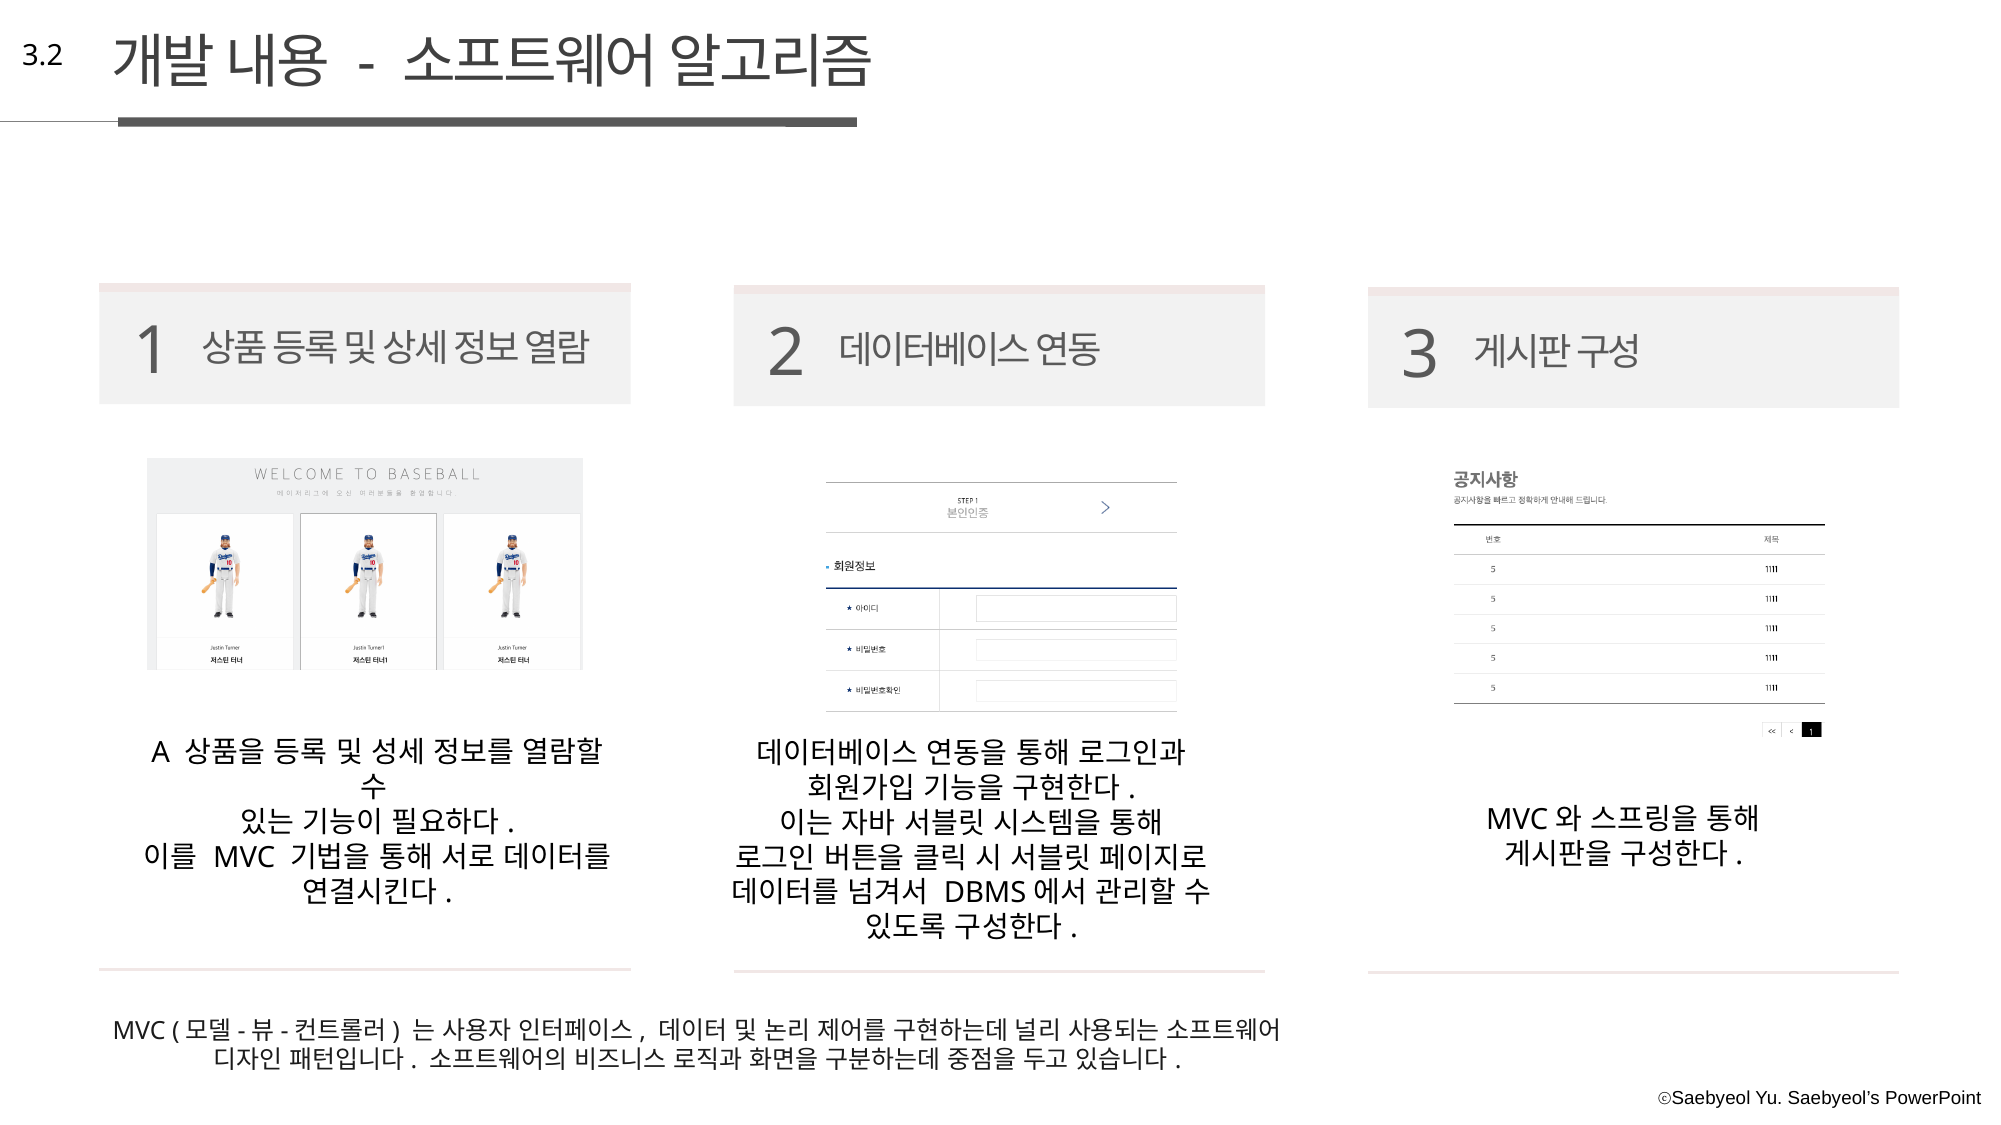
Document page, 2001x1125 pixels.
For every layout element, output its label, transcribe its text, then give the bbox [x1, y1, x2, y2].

picture [147, 458, 583, 670]
picture [823, 469, 1177, 728]
text_box 상품 등록 및 상세 정보 열람 [186, 316, 606, 377]
text_box 게시판 구성 [1458, 320, 1658, 381]
text_box [98, 285, 632, 405]
text_box 1 [118, 299, 187, 395]
text_box MVC와 스프링을 통해 게시판을 구성한다. [1366, 792, 1881, 878]
text_box 2 [752, 301, 821, 397]
text_box 3 [1387, 303, 1456, 399]
text_box [733, 290, 1266, 407]
text_box 개발 내용 - 소프트웨어 알고리즘 [96, 16, 890, 102]
text_box [1367, 292, 1900, 409]
picture [1441, 454, 1825, 737]
text_box MVC (모델-뷰-컨트롤러) 는 사용자 인터페이스, 데이터 및 논리 제어를 구현하는데 널리 사용되는 소프트웨어 디자인 패턴입니다. 소프트웨어의 비즈니스 로직과 화면을 구분하는데 중점을 두고 있습니다. [79, 1006, 1316, 1082]
text_box 데이터베이스 연동 [824, 318, 1118, 379]
text_box 3.2 [7, 28, 79, 79]
text_box A 상품을 등록 및 성세 정보를 열람할 수 있는 기능이 필요하다. 이를 MVC 기법을 통해 서로 데이터를 연결시킨다. [120, 726, 635, 917]
text_box 데이터베이스 연동을 통해 로그인과 회원가입 기능을 구현한다. 이는 자바 서블릿 시스템을 통해 로그인 버튼을 클릭 시 서블릿 페이지로 데이터를 넘겨서 DBMS에서 관리할 수 있도록 구성한다. [714, 726, 1229, 952]
